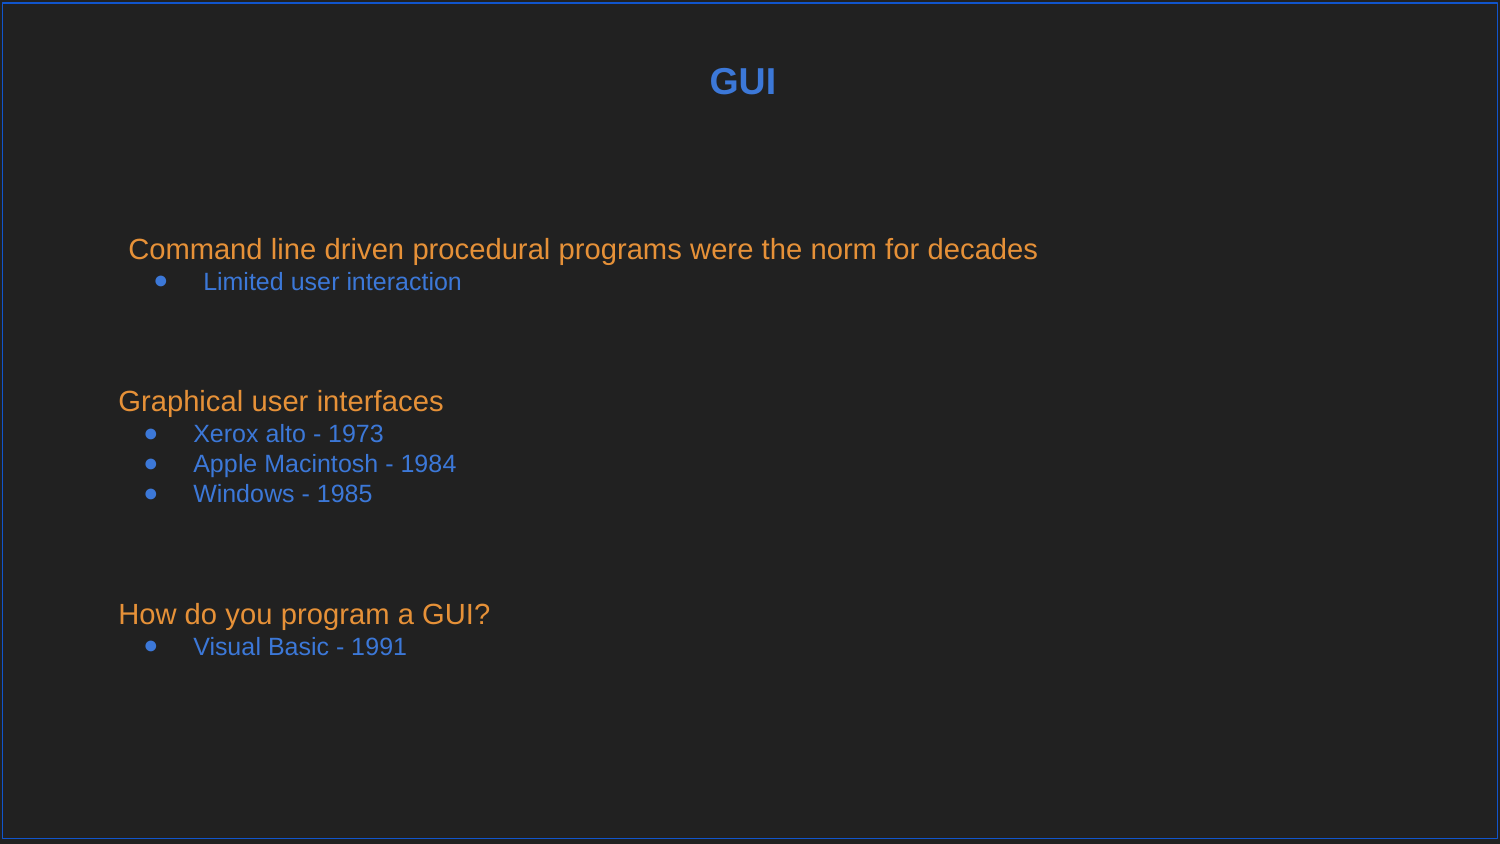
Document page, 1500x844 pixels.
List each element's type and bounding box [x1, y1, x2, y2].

text_box [2, 3, 1498, 839]
